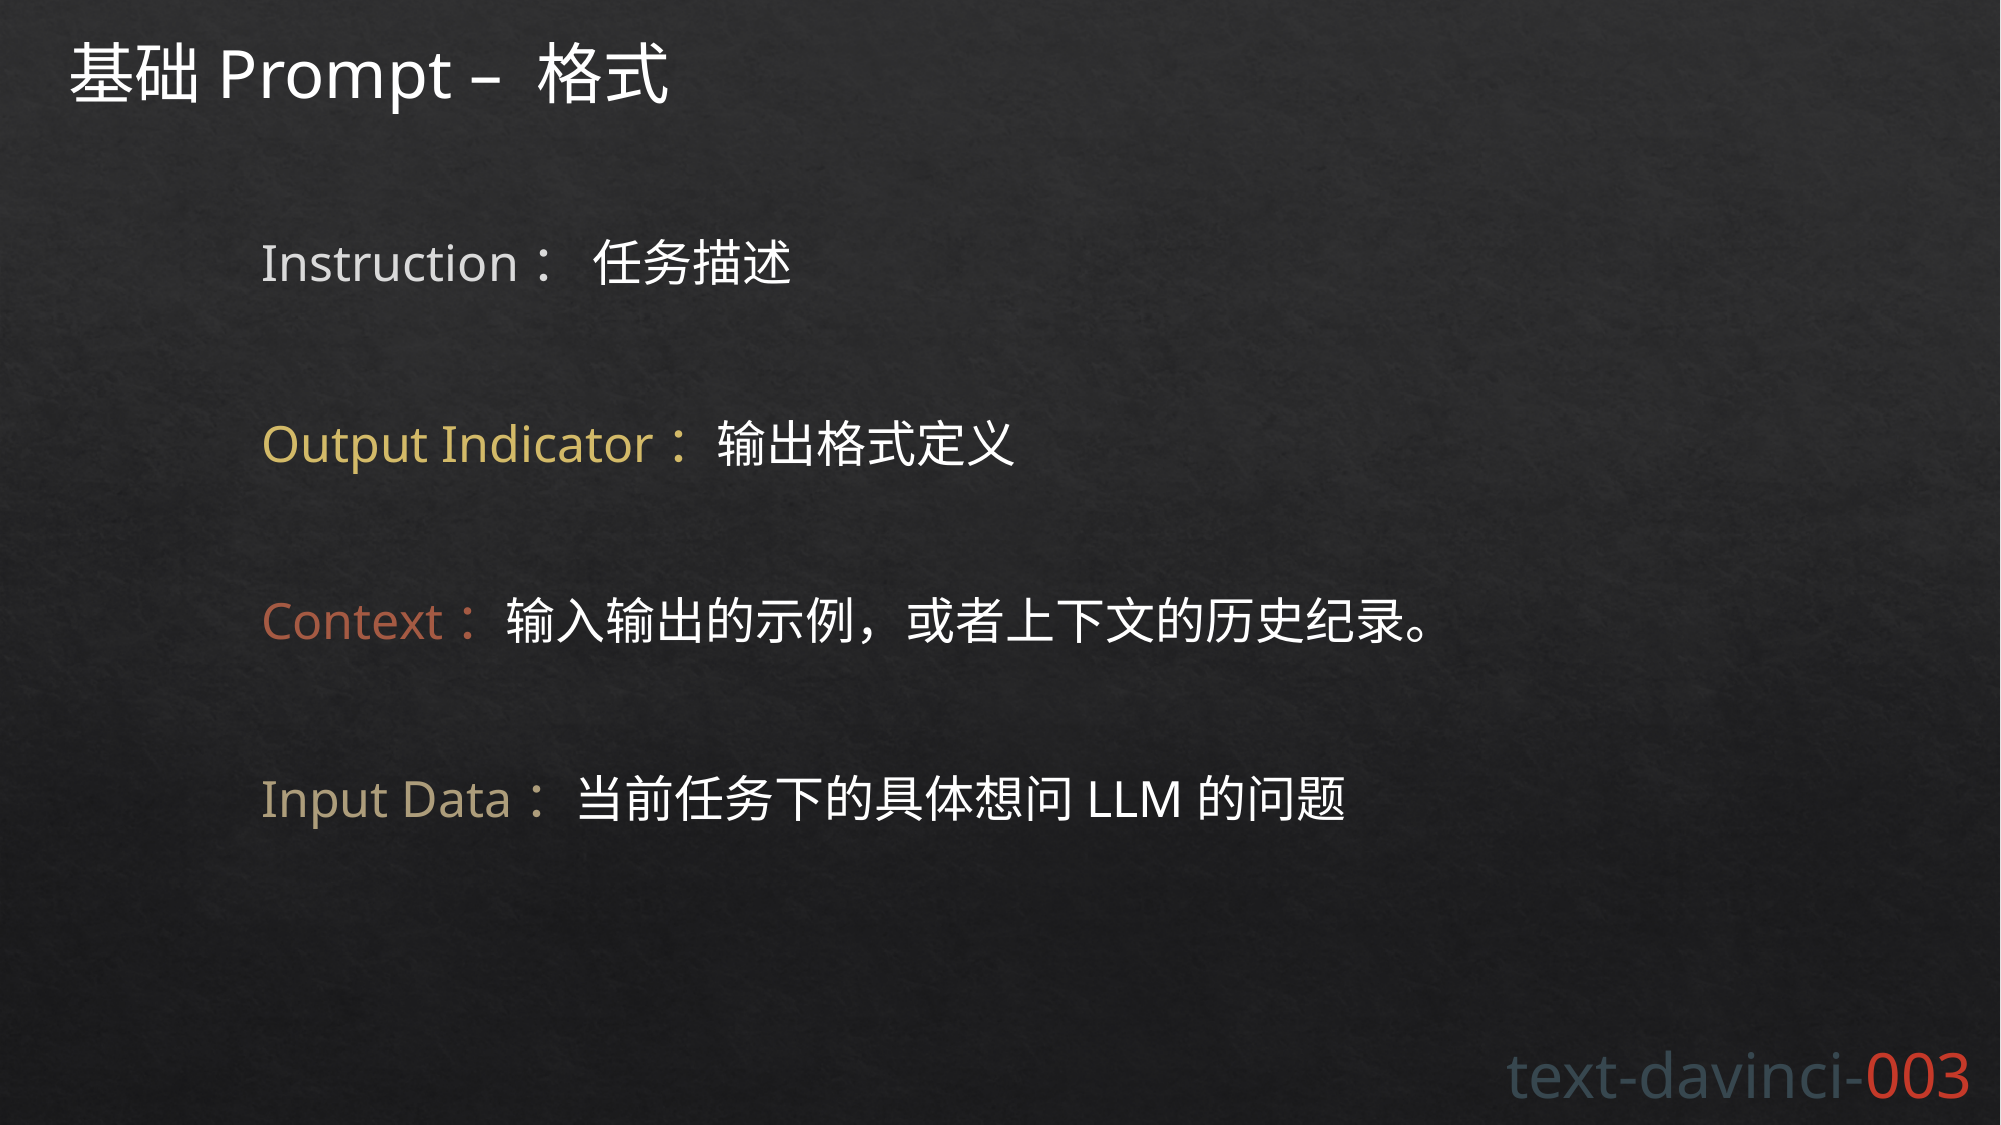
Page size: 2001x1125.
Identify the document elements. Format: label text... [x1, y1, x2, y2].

text_box text-davinci-003 [1313, 1036, 1976, 1112]
text_box Instruction： 任务描述 [246, 223, 1611, 299]
text_box Context：输入输出的示例，或者上下文的历史纪录。 [246, 582, 1645, 657]
text_box 基础Prompt – 格式 [53, 24, 1645, 119]
text_box Input Data：当前任务下的具体想问LLM的问题 [246, 759, 1483, 835]
text_box Output Indicator：输出格式定义 [246, 405, 1645, 480]
